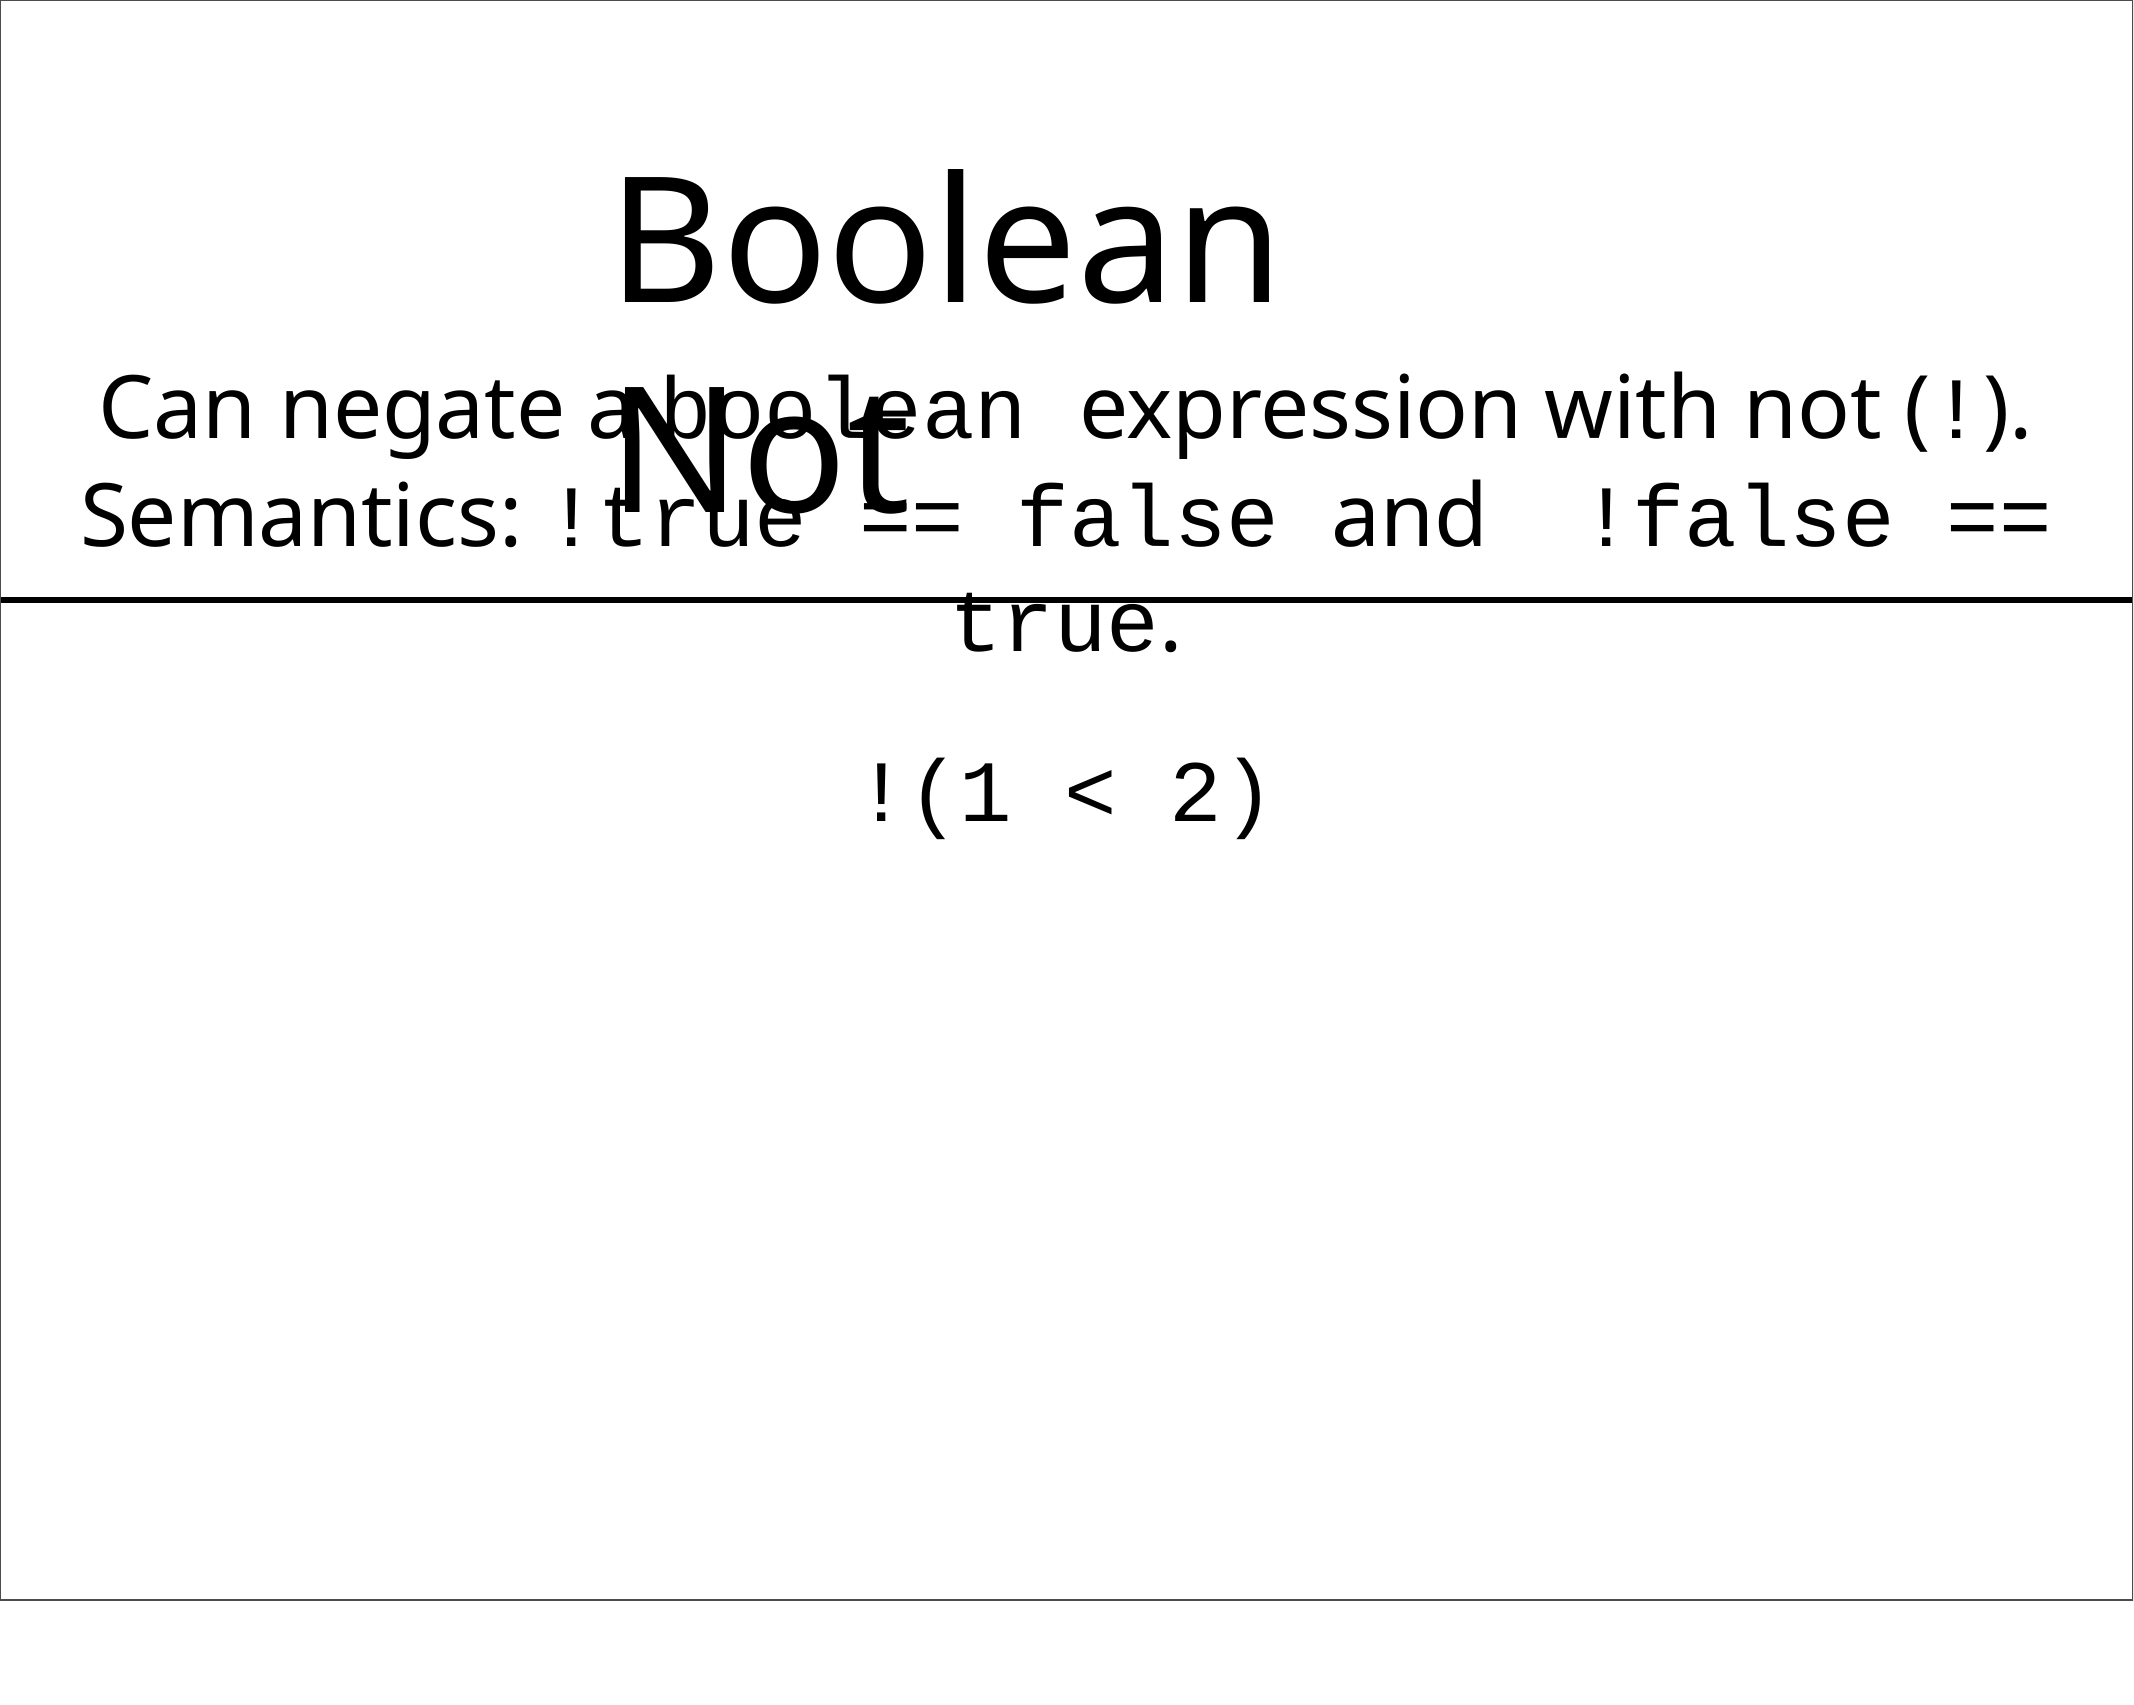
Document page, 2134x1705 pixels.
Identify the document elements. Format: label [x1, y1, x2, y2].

text_box [0, 0, 2134, 1600]
